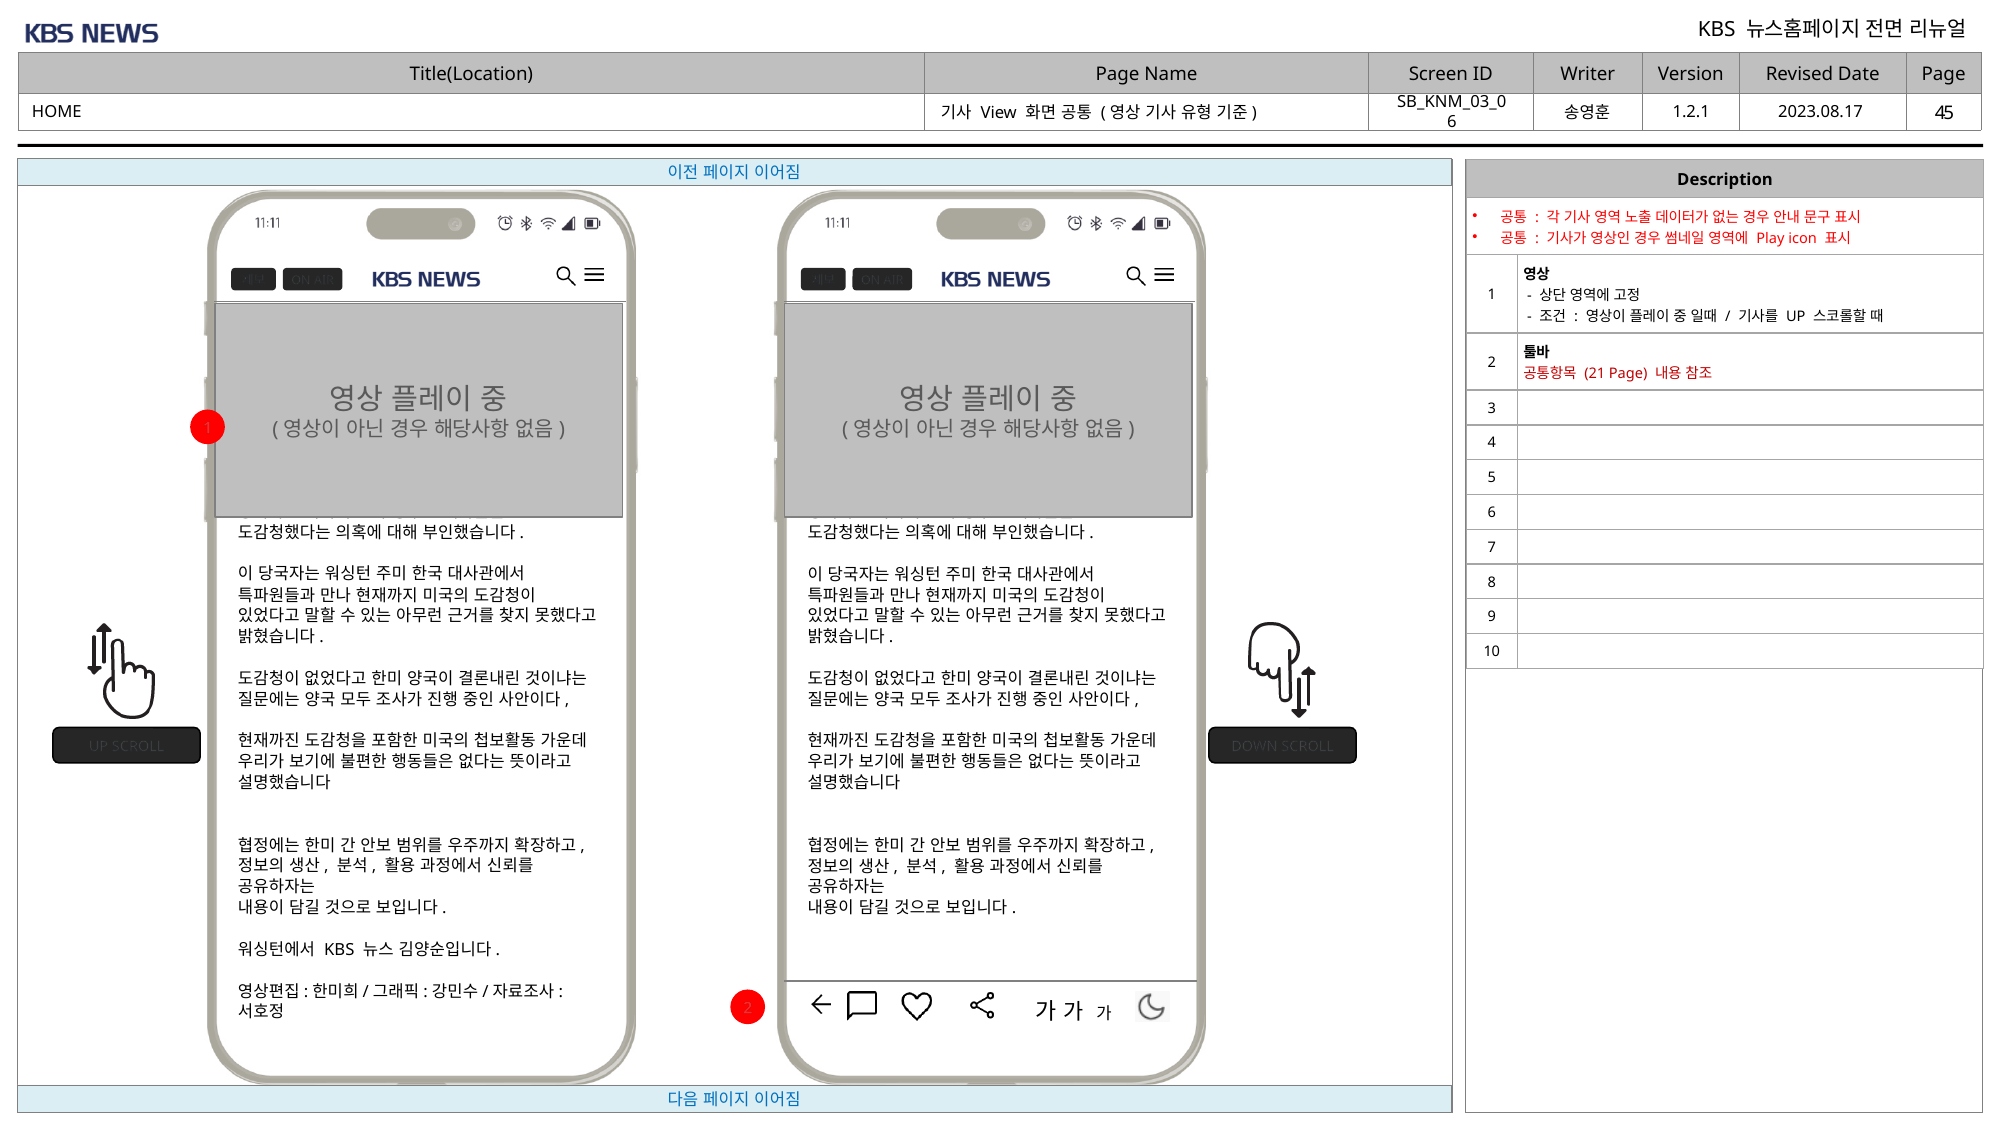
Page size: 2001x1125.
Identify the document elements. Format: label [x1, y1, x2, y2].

table_cell [1467, 565, 1517, 598]
table_cell [1467, 634, 1517, 668]
title [926, 94, 1282, 130]
picture [1135, 991, 1171, 1022]
table_cell [1467, 495, 1517, 529]
text_box [731, 990, 765, 1024]
table_cell [1467, 255, 1517, 332]
table_cell [1518, 565, 1983, 598]
picture [1058, 212, 1177, 236]
picture [23, 20, 161, 44]
table_cell [1467, 198, 1983, 254]
table_cell [1518, 460, 1983, 494]
text_box [190, 303, 623, 1029]
table_cell [1518, 391, 1983, 424]
table_cell [1518, 334, 1983, 389]
table_cell [1467, 426, 1517, 459]
list [1379, 93, 1525, 129]
text_box [213, 261, 626, 302]
table_cell [1518, 634, 1983, 668]
picture [488, 212, 607, 236]
table_cell [1467, 599, 1517, 633]
text_box [783, 975, 1197, 1032]
picture [63, 612, 179, 728]
table_cell [1467, 334, 1517, 389]
text_box [52, 727, 201, 763]
text_box [784, 303, 1193, 925]
table_cell [1518, 530, 1983, 563]
picture [1223, 612, 1339, 728]
text_box [783, 261, 1196, 302]
picture [966, 989, 998, 1021]
table_cell [1467, 530, 1517, 563]
table_cell [1467, 460, 1517, 494]
picture [806, 989, 836, 1019]
text_box [1208, 727, 1357, 763]
table_header [1467, 160, 1983, 197]
picture [814, 207, 871, 233]
table_cell [1467, 391, 1517, 424]
table_cell [1518, 255, 1983, 332]
picture [898, 988, 935, 1025]
table_cell [1518, 426, 1983, 459]
table_cell [1518, 599, 1983, 633]
table_cell [1518, 495, 1983, 529]
list [17, 93, 138, 129]
picture [844, 988, 880, 1023]
picture [244, 207, 301, 233]
